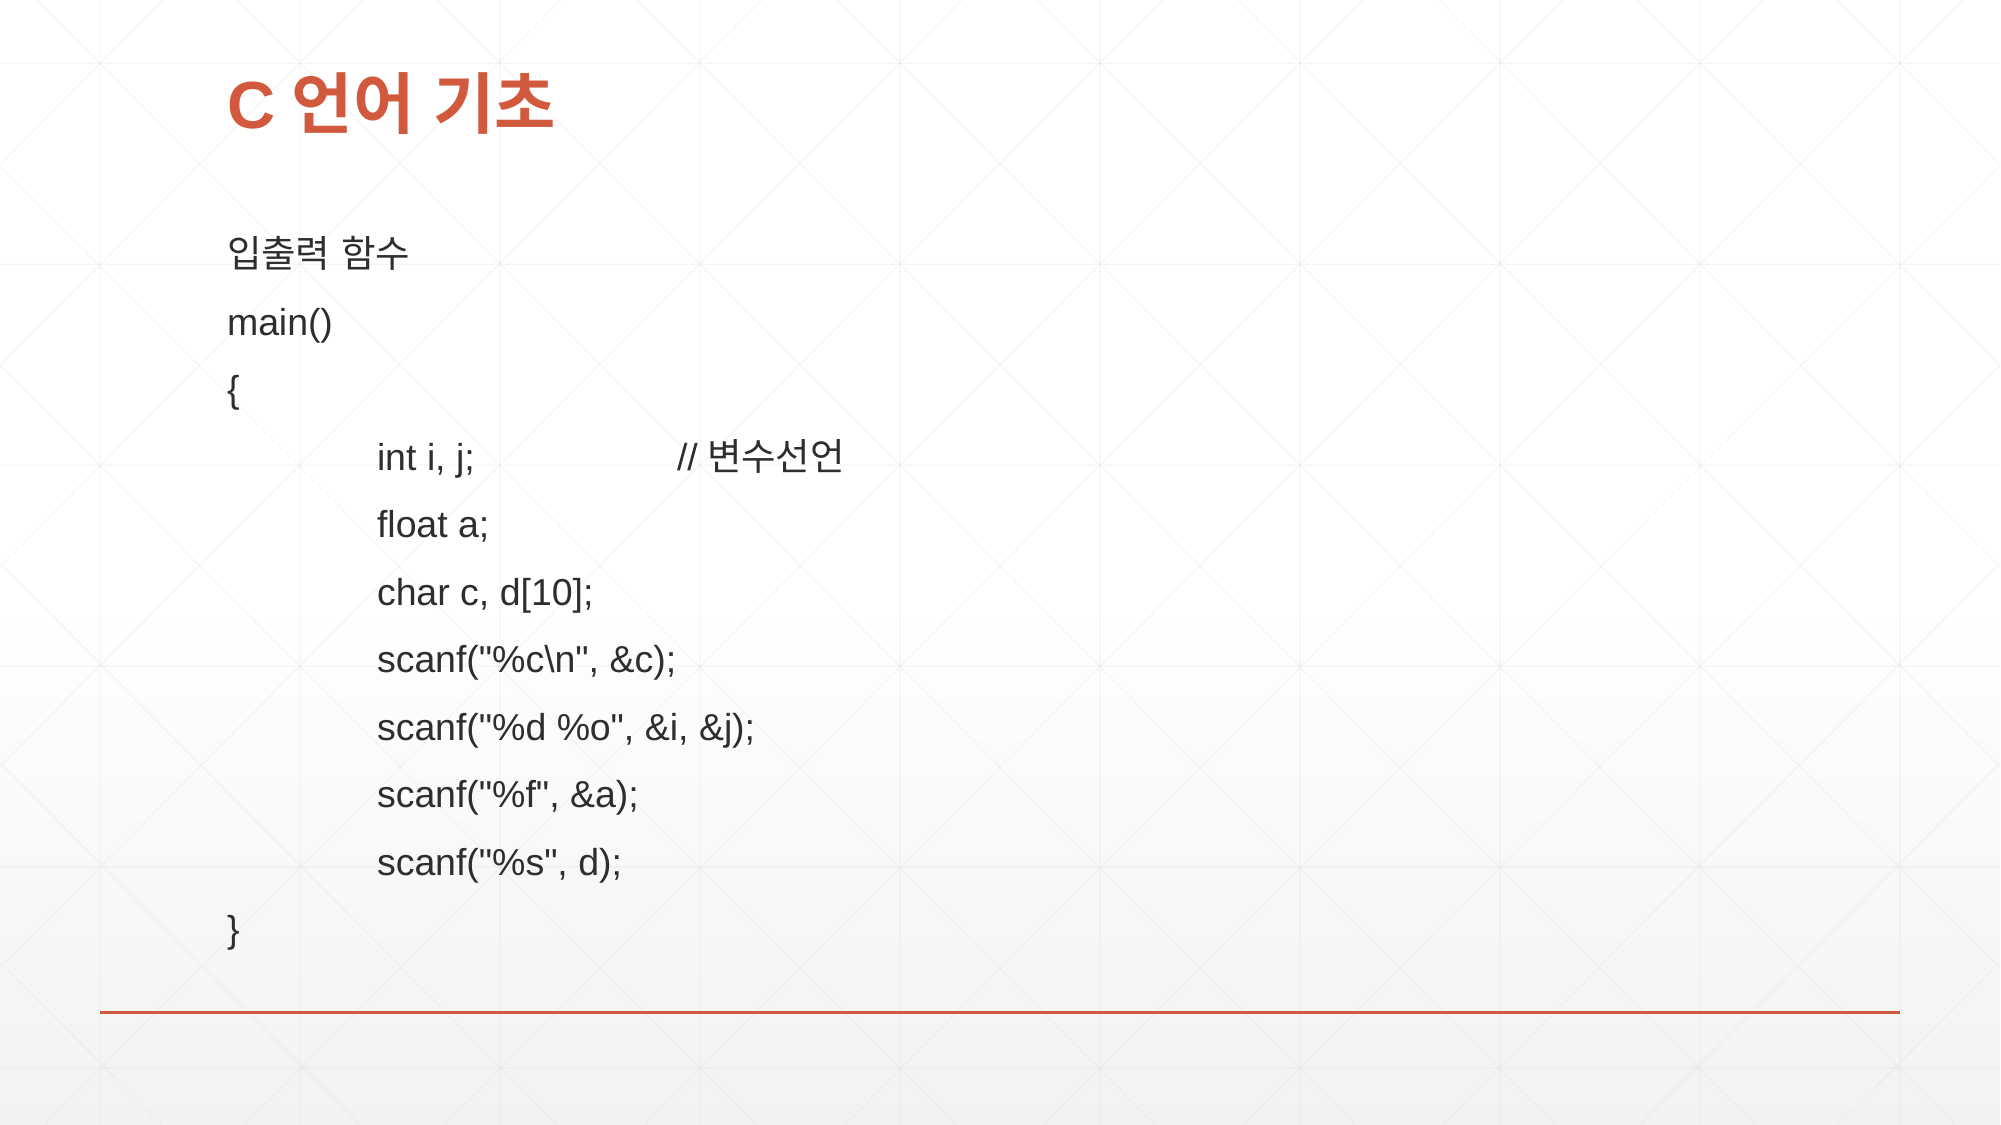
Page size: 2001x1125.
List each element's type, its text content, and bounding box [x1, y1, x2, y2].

title C언어 기초 [212, 58, 1788, 150]
text_box 입출력 함수 main() { int i, j; //변수선언 float a; char c, d[10]; scanf("%c\n", &c); scanf("%d %o", &i, &j); scanf("%f", &a); scanf("%s", d); } [212, 200, 1857, 958]
